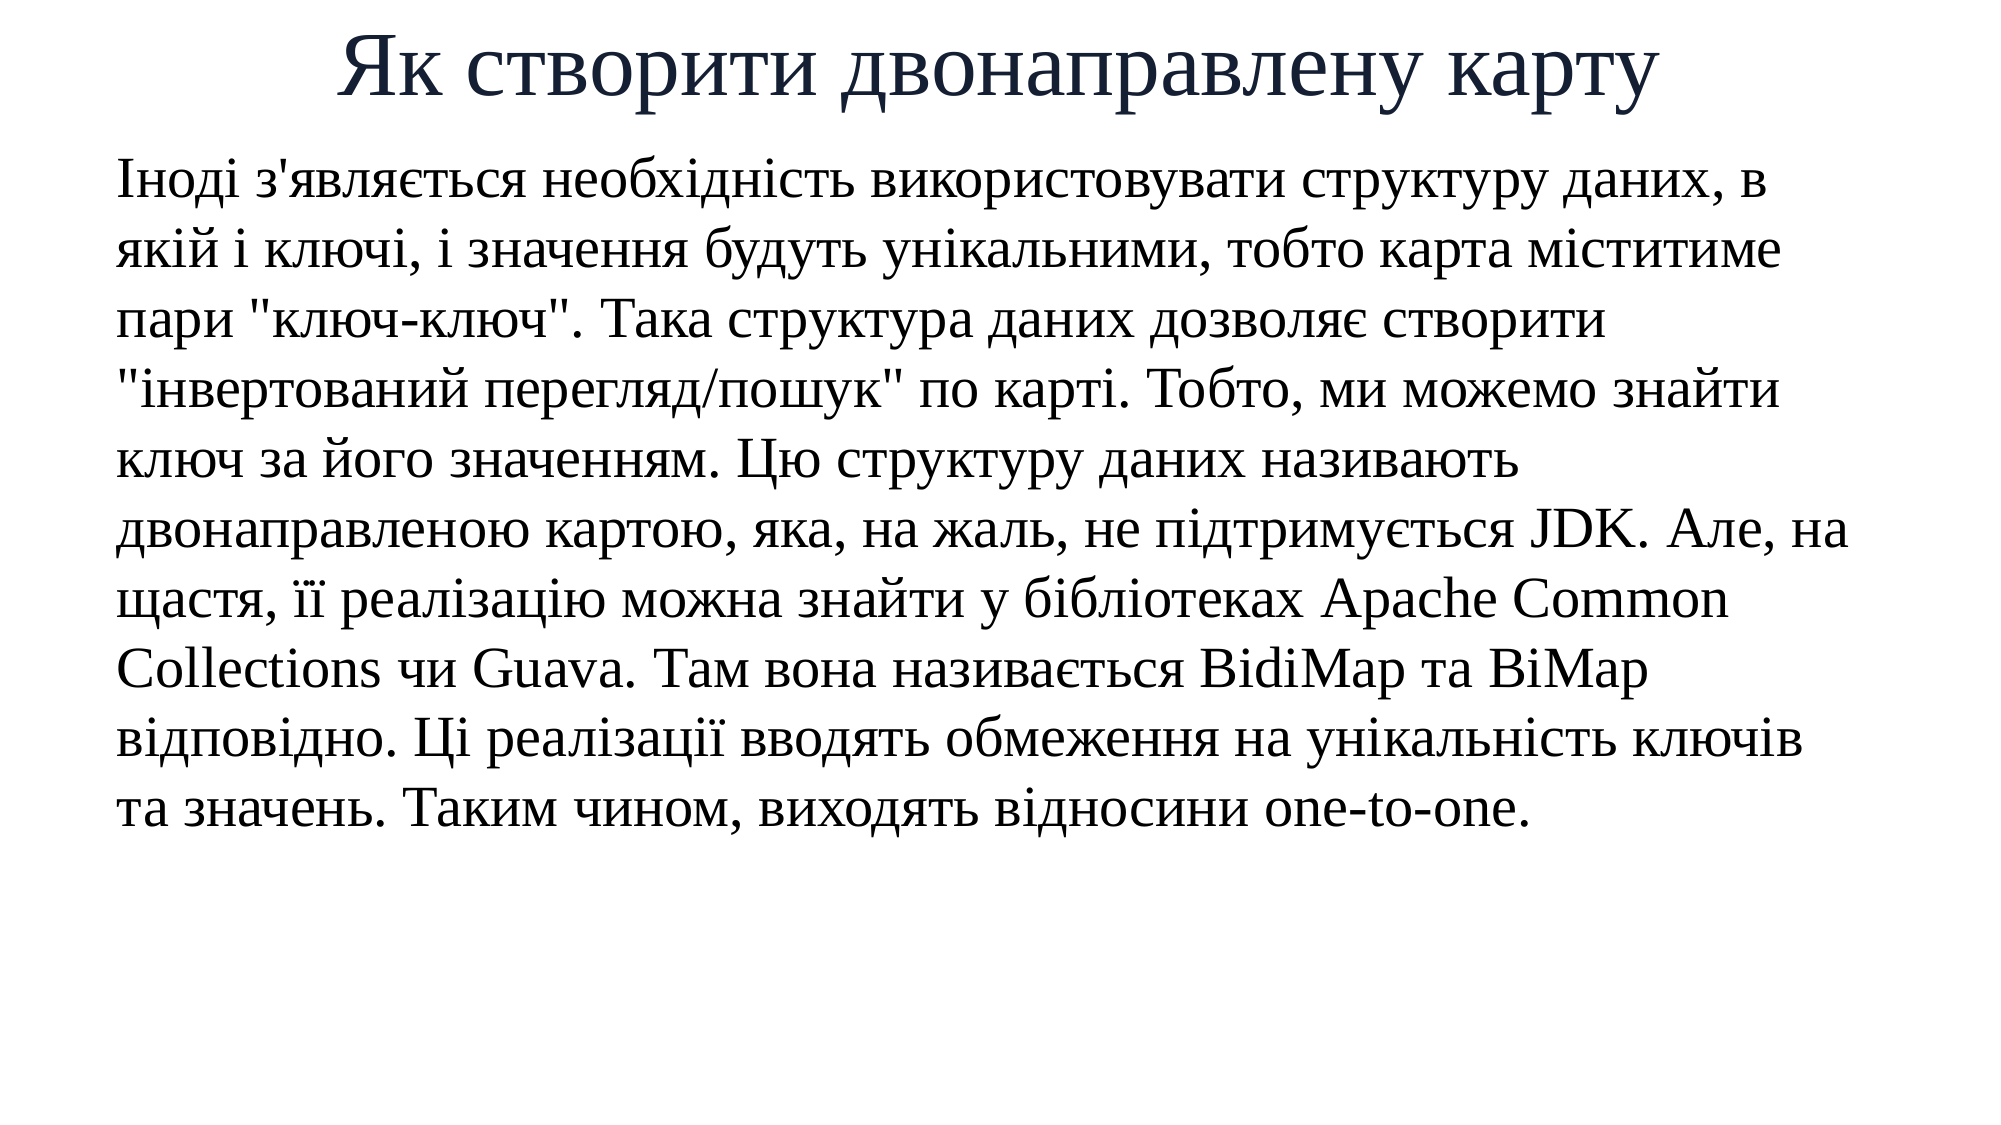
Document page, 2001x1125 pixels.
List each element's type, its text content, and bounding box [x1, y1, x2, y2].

text_box Іноді з'являється необхідність використовувати структуру даних, в якій і ключі, і значення будуть унікальними, тобто карта міститиме пари "ключ-ключ". Така структура даних дозволяє створити "інвертований перегляд/пошук" по карті. Тобто, ми можемо знайти ключ за його значенням. Цю структуру даних називають двонаправленою картою, яка, на жаль, не підтримується JDK. Але, на щастя, її реалізацію можна знайти у бібліотеках Apache Common Collections чи Guava. Там вона називається BidiMap та BiMap відповідно. Ці реалізації вводять обмеження на унікальність ключів та значень. Таким чином, виходять відносини one-to-one. [102, 131, 1878, 846]
title Як створити двонаправлену карту [0, 0, 2000, 132]
